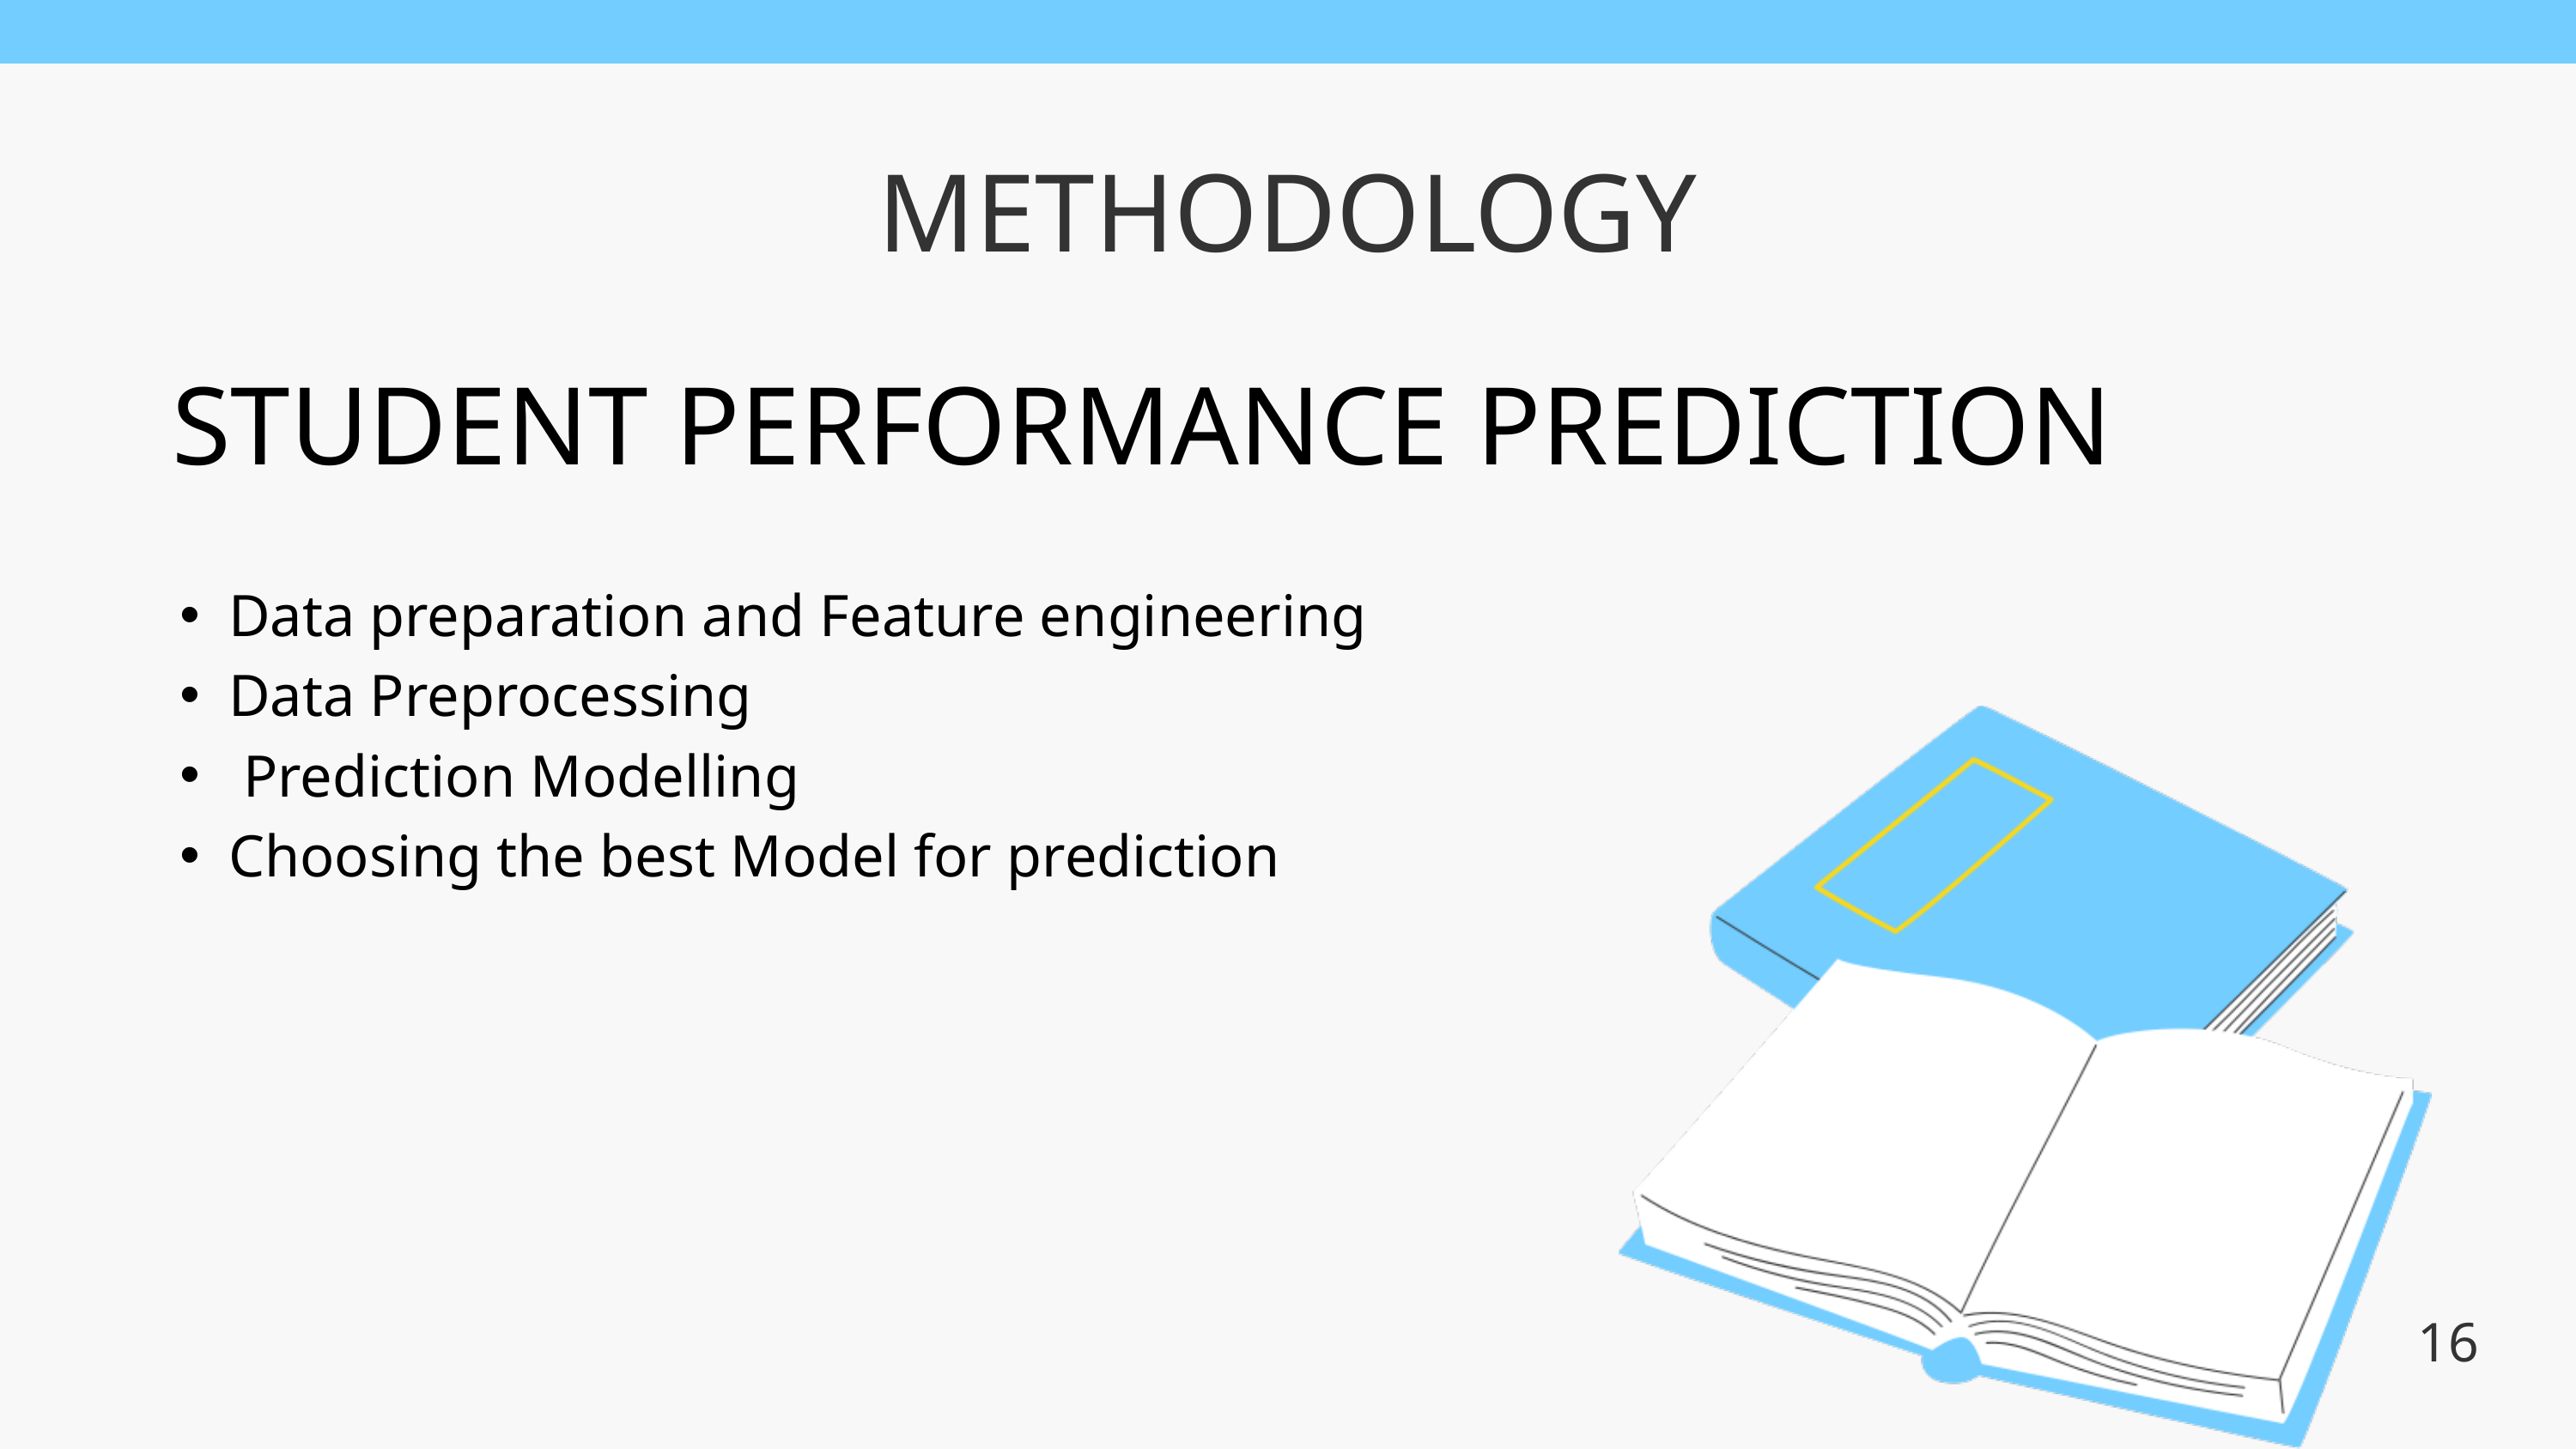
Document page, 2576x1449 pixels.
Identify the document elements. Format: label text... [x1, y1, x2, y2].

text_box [0, 0, 2576, 64]
text_box Data preparation and Feature engineering Data Preprocessing Prediction Modelling Choosing the best Model for prediction [131, 567, 1495, 888]
text_box STUDENT PERFORMANCE PREDICTION [133, 336, 2152, 487]
text_box 16 [2434, 1286, 2480, 1373]
text_box METHODOLOGY [838, 123, 1738, 273]
picture [1619, 706, 2432, 1449]
